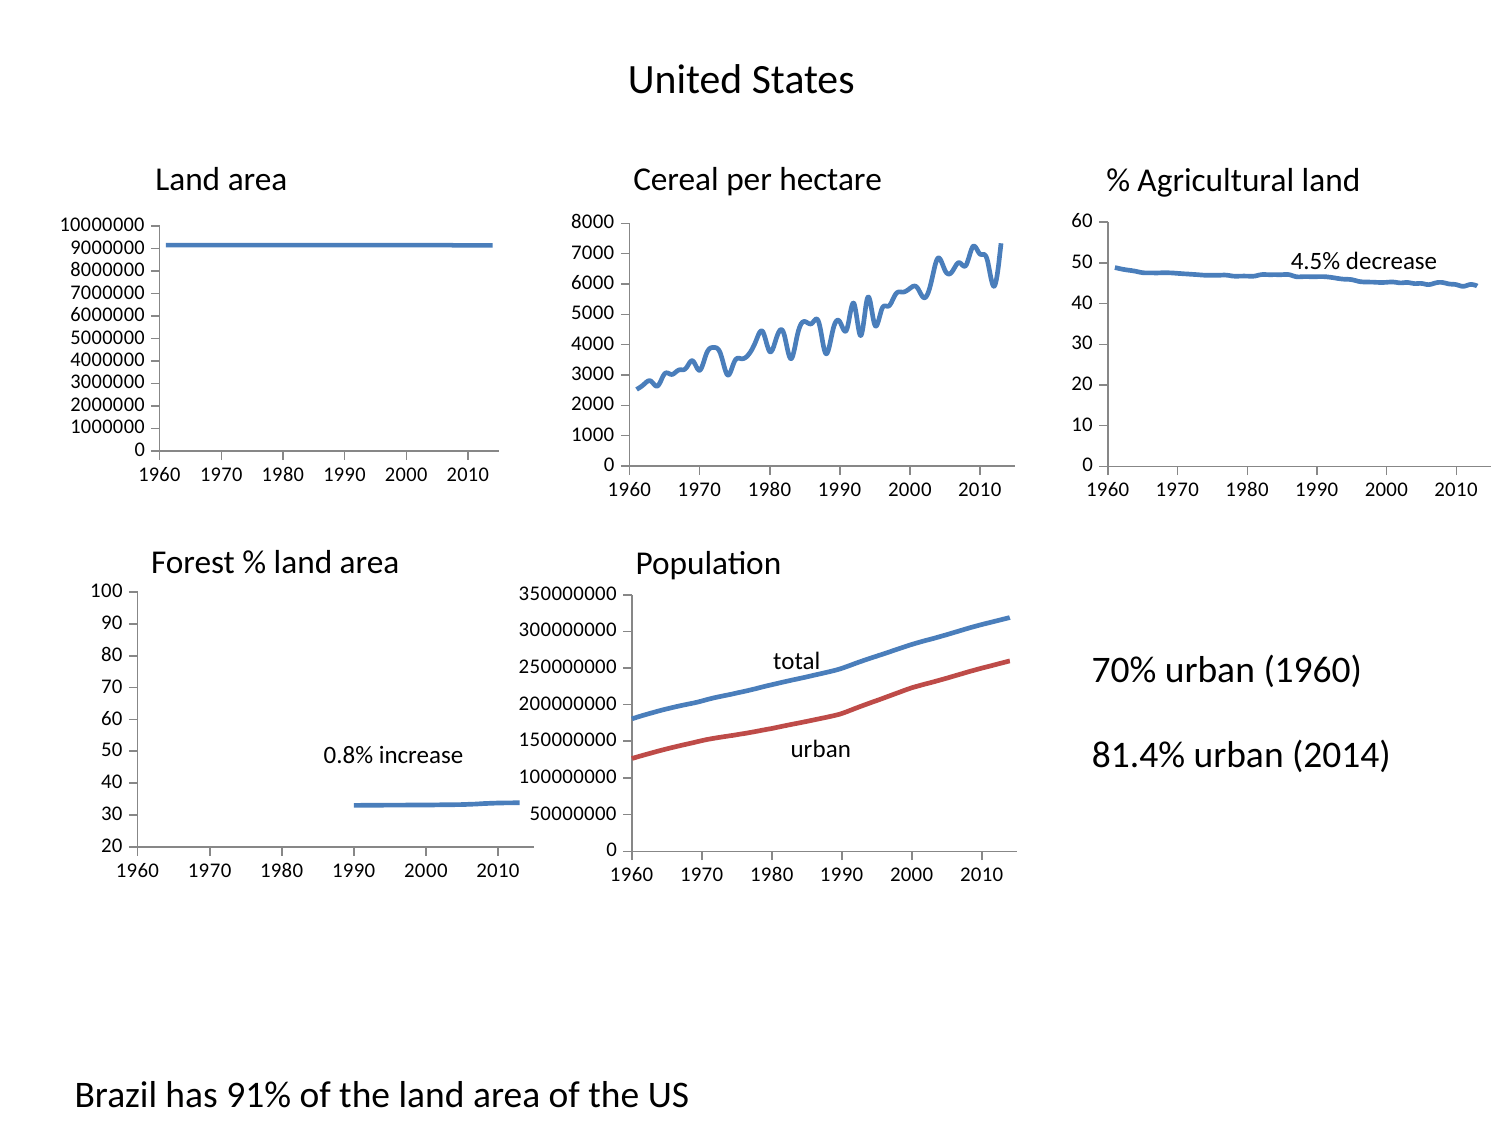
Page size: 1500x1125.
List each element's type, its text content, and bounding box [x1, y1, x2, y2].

chart [561, 206, 1025, 508]
text_box Forest % land area [136, 533, 415, 574]
text_box % Agricultural land [1091, 150, 1376, 204]
text_box Cereal per hectare [618, 149, 898, 205]
text_box United States [613, 44, 880, 110]
text_box 81.4% urban (2014) [1077, 723, 1406, 783]
chart [59, 192, 547, 493]
chart [80, 575, 1028, 893]
text_box Land area [140, 149, 303, 191]
text_box Brazil has 91% of the land area of the US [59, 1062, 705, 1123]
text_box 70% urban (1960) [1076, 637, 1378, 698]
text_box Population [620, 534, 797, 576]
chart [1062, 205, 1500, 508]
